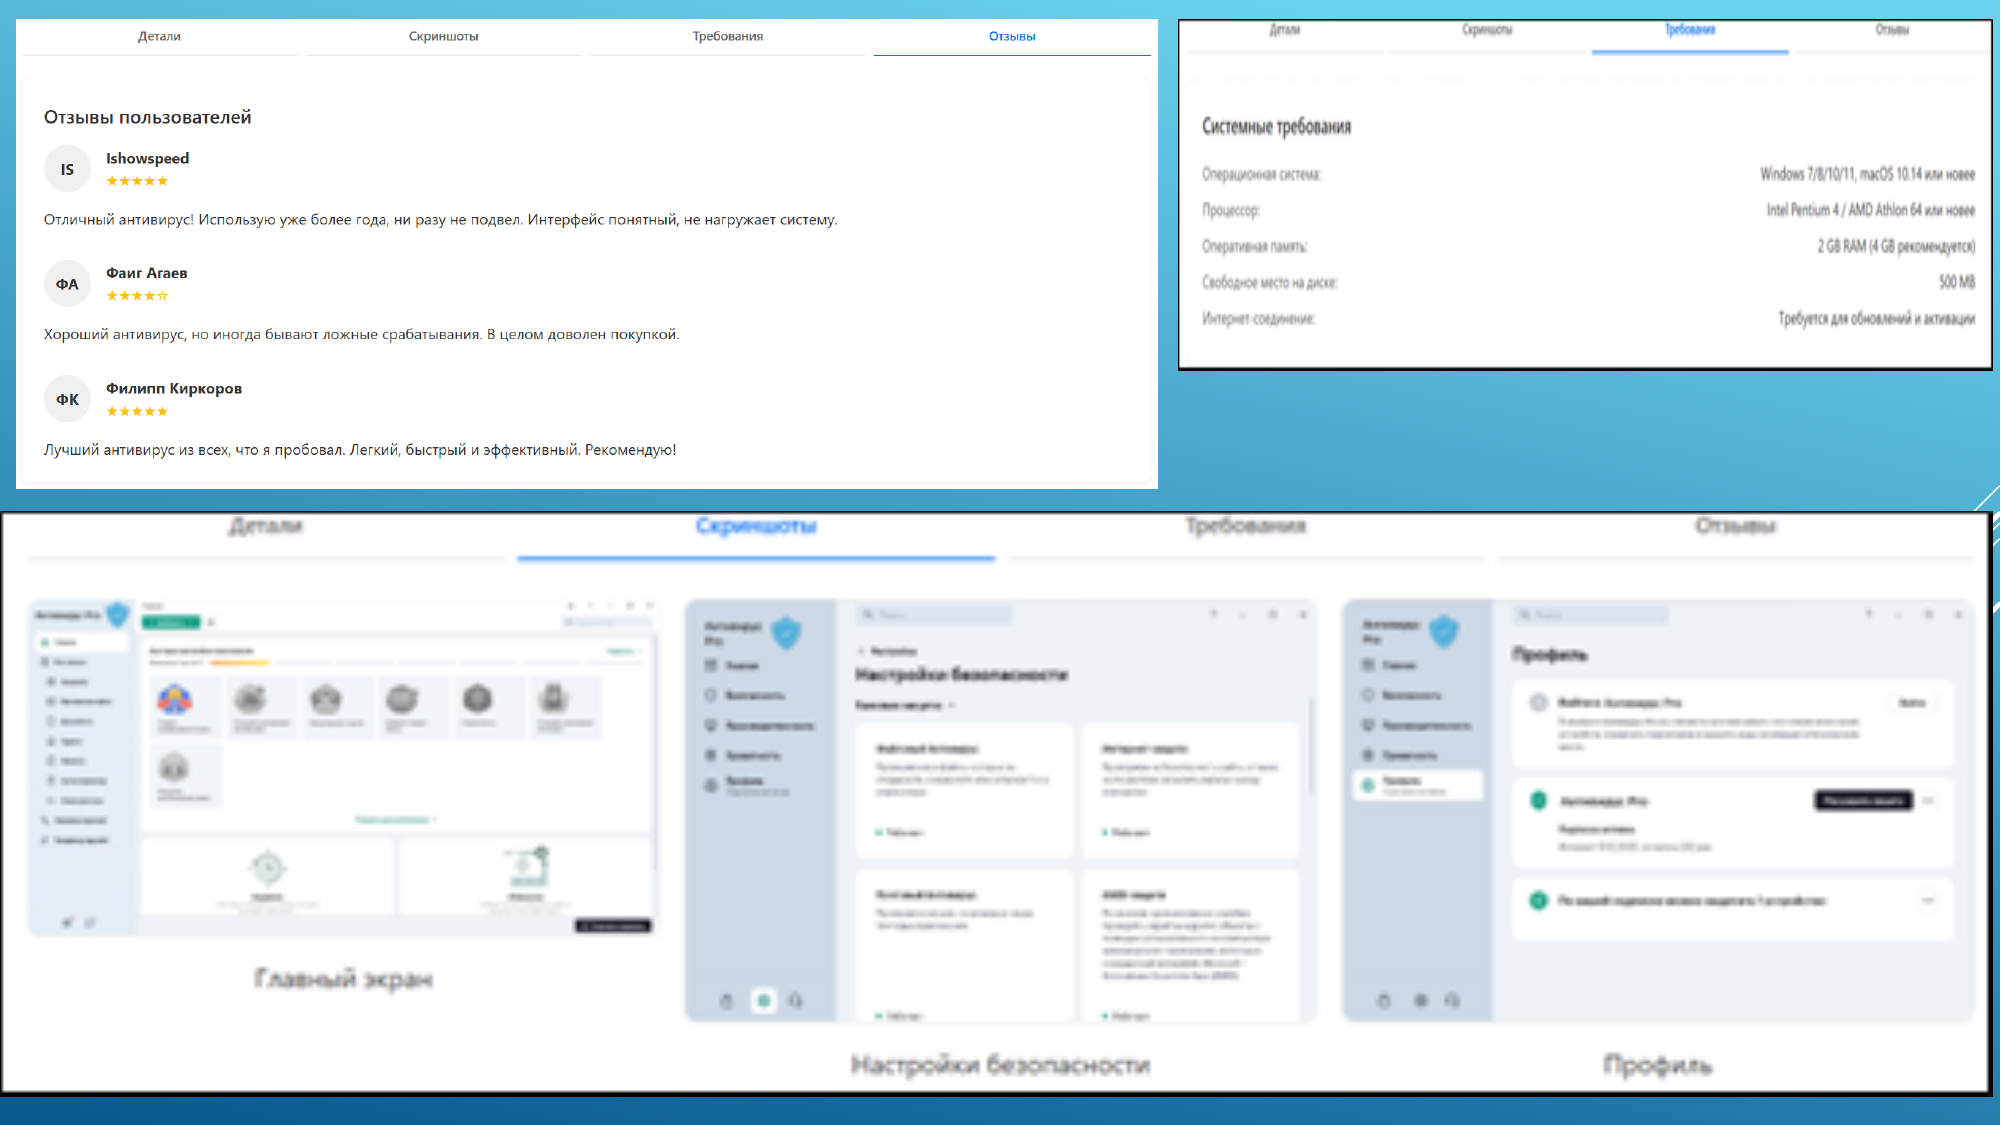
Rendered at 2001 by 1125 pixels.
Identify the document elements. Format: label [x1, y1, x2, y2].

picture [1178, 19, 1993, 372]
picture [0, 510, 1993, 1097]
picture [15, 19, 1158, 489]
